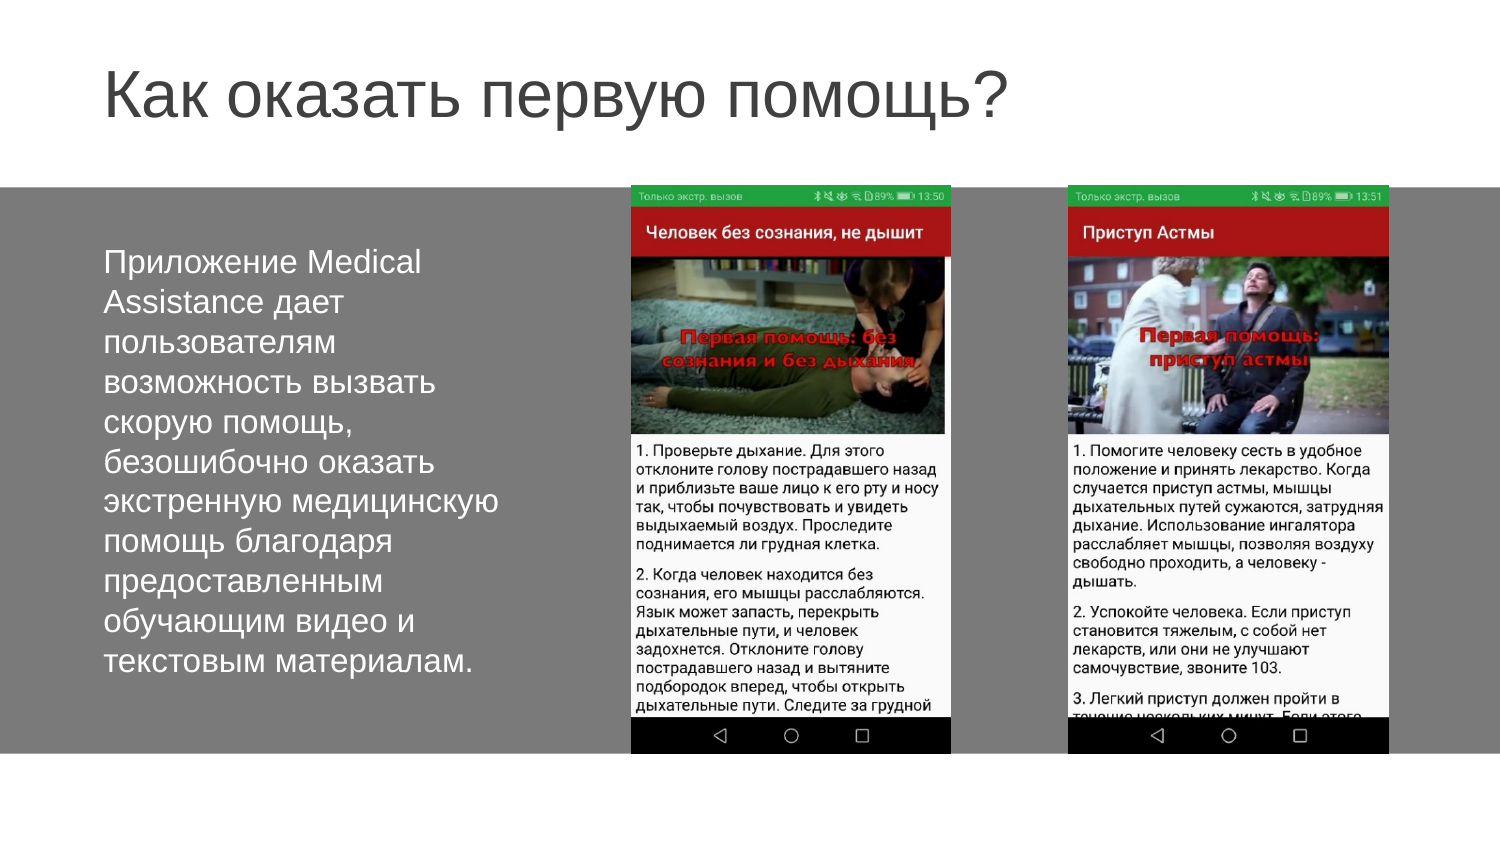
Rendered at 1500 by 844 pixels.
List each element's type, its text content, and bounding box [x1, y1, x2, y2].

text_box [953, 185, 1067, 756]
text_box [1389, 185, 1500, 756]
text_box Приложение Medical Assistance дает пользователям возможность вызвать скорую помощь, безошибочно оказать экстренную медицинскую помощь благодаря предоставленным обучающим видео и текстовым материалам. [88, 232, 550, 687]
text_box [0, 185, 629, 756]
picture [1068, 185, 1389, 754]
picture [631, 185, 952, 754]
text_box Как оказать первую помощь? [88, 43, 1235, 139]
